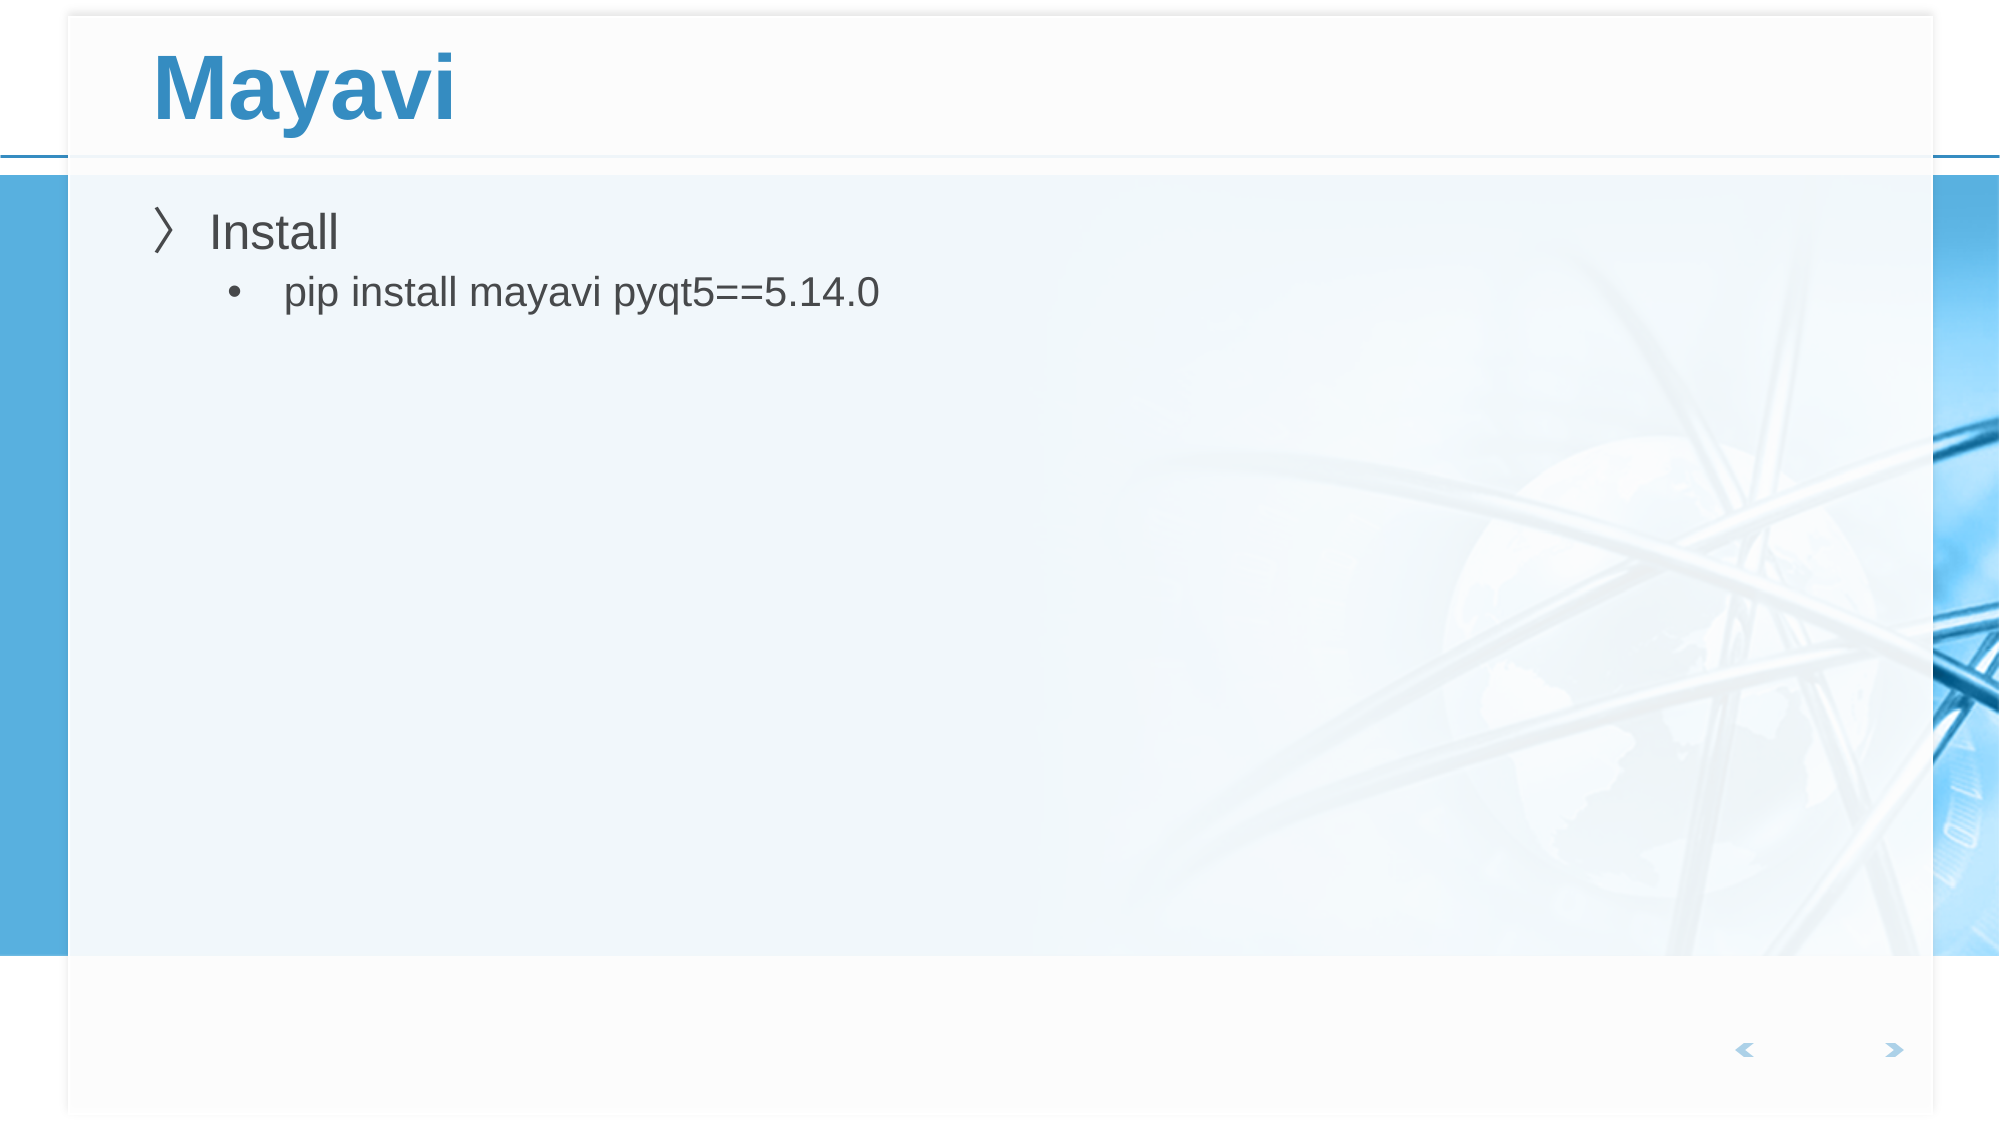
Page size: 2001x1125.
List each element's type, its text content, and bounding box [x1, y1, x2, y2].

list Install pip install mayavi pyqt5==5.14.0 [137, 198, 1863, 946]
picture [0, 0, 2001, 1125]
title Mayavi [137, 29, 1863, 150]
